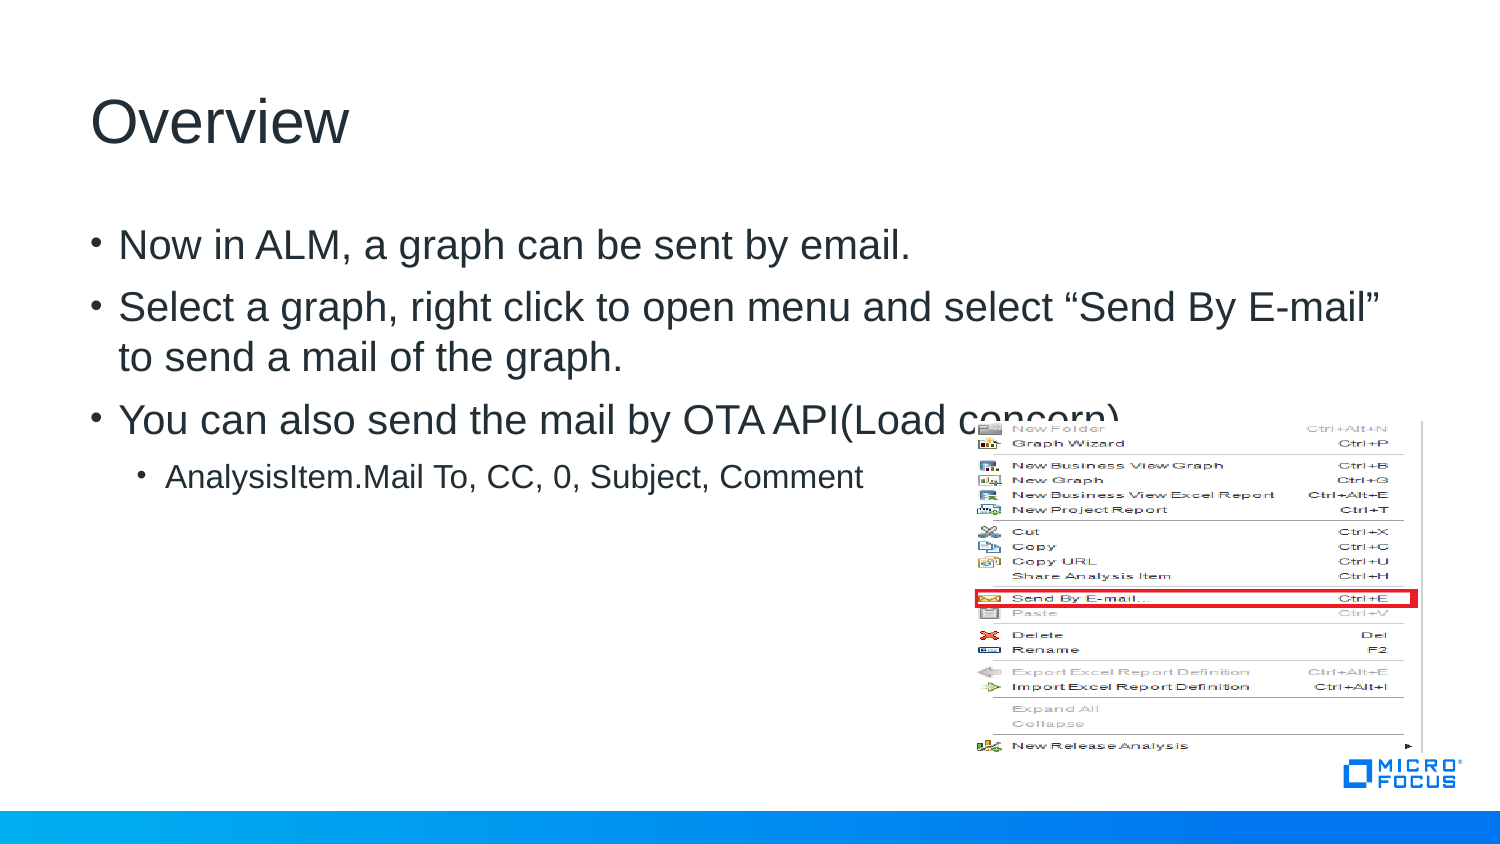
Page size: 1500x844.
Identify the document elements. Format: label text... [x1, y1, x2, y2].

text_box [973, 420, 1427, 755]
list Now in ALM, a graph can be sent by email. Select a graph, right click to open menu and select “Send By E-mail” to send a mail of the graph. You can also send the mail by OTA API(Load concern) AnalysisItem.Mail To, CC, 0, Subject, Comment [75, 210, 1425, 753]
title Overview [75, 46, 1425, 192]
